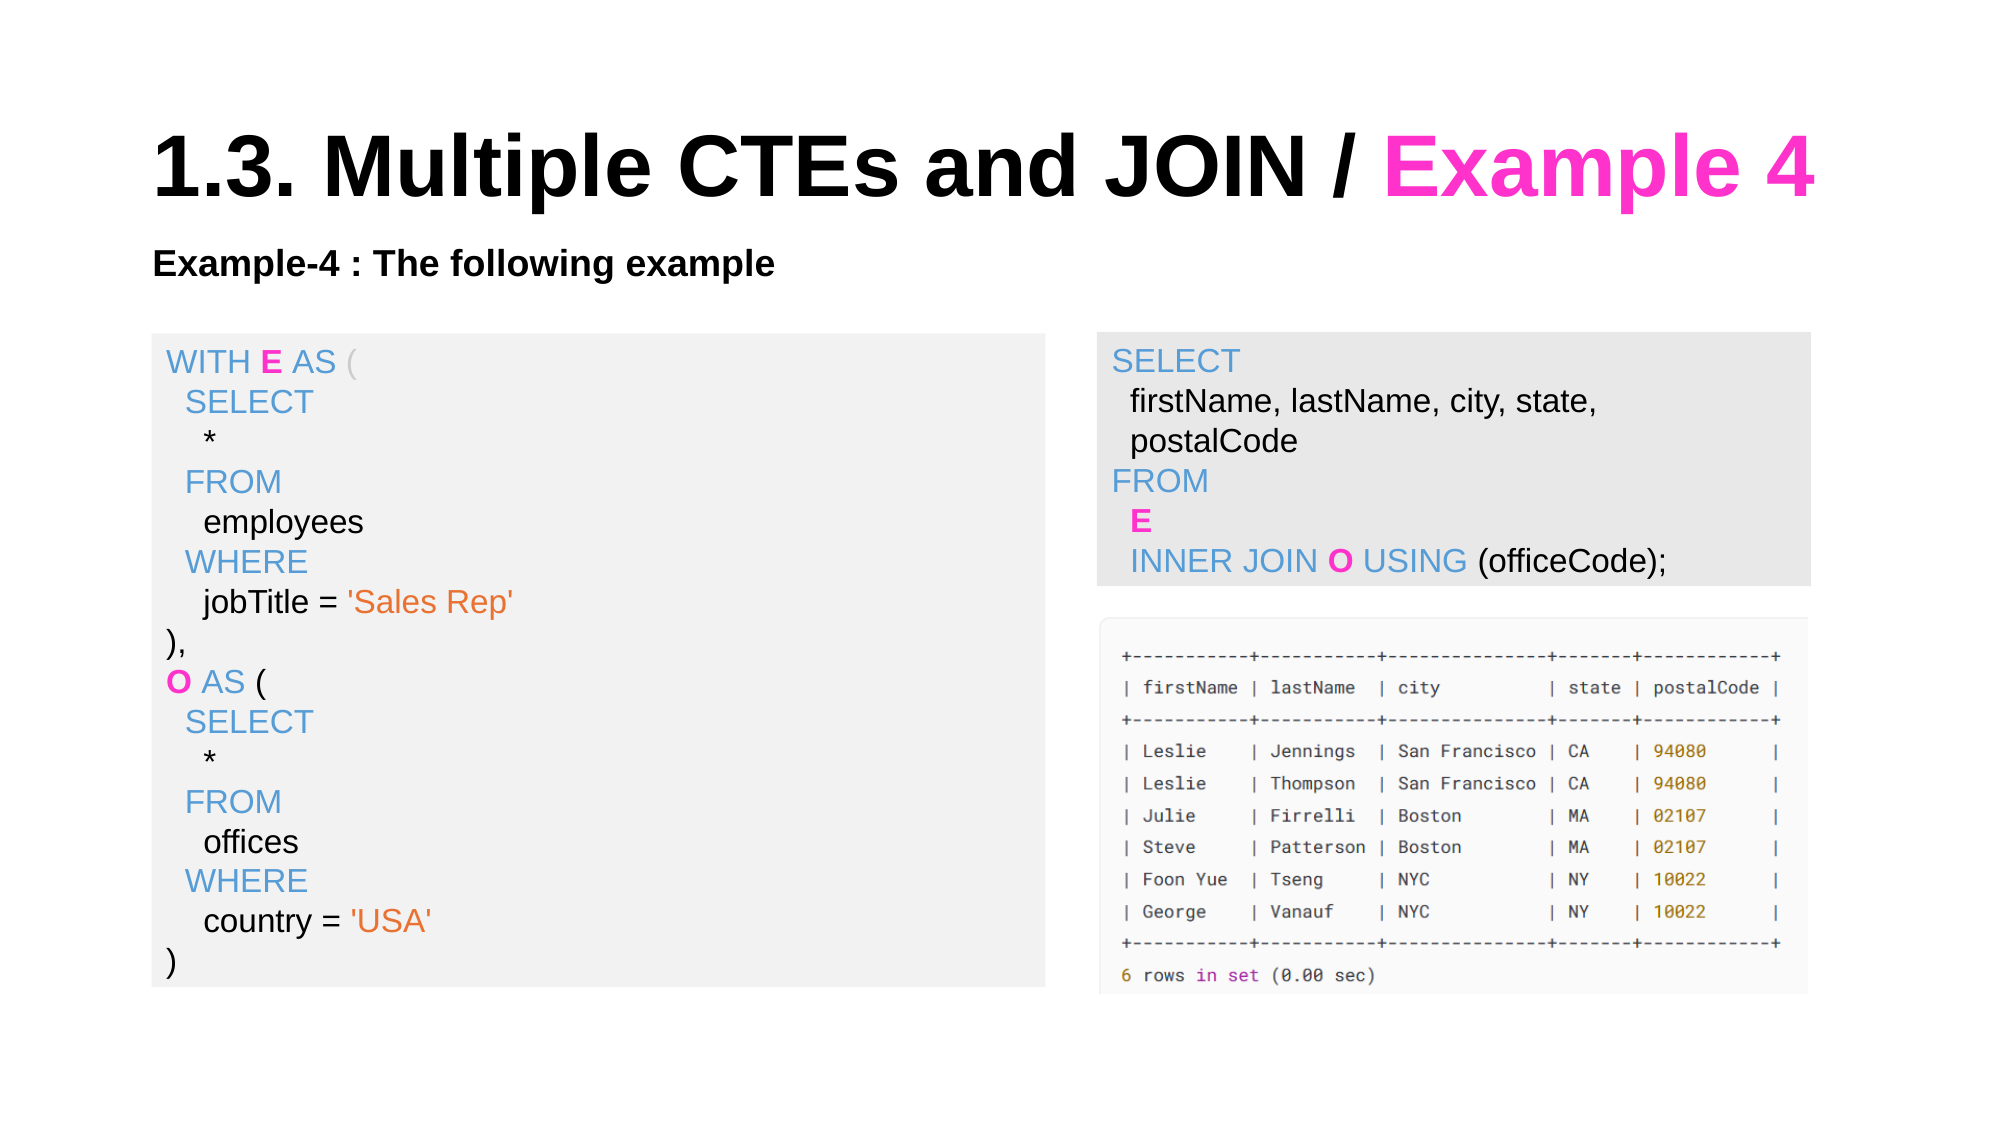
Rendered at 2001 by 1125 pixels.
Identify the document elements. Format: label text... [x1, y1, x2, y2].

picture [1093, 615, 1809, 995]
list Example-4 : The following example [137, 0, 1863, 588]
text_box WITH E AS ( SELECT * FROM employees WHERE jobTitle = 'Sales Rep' ), O AS ( SELECT * FROM offices WHERE country = 'USA' ) [151, 588, 1046, 987]
